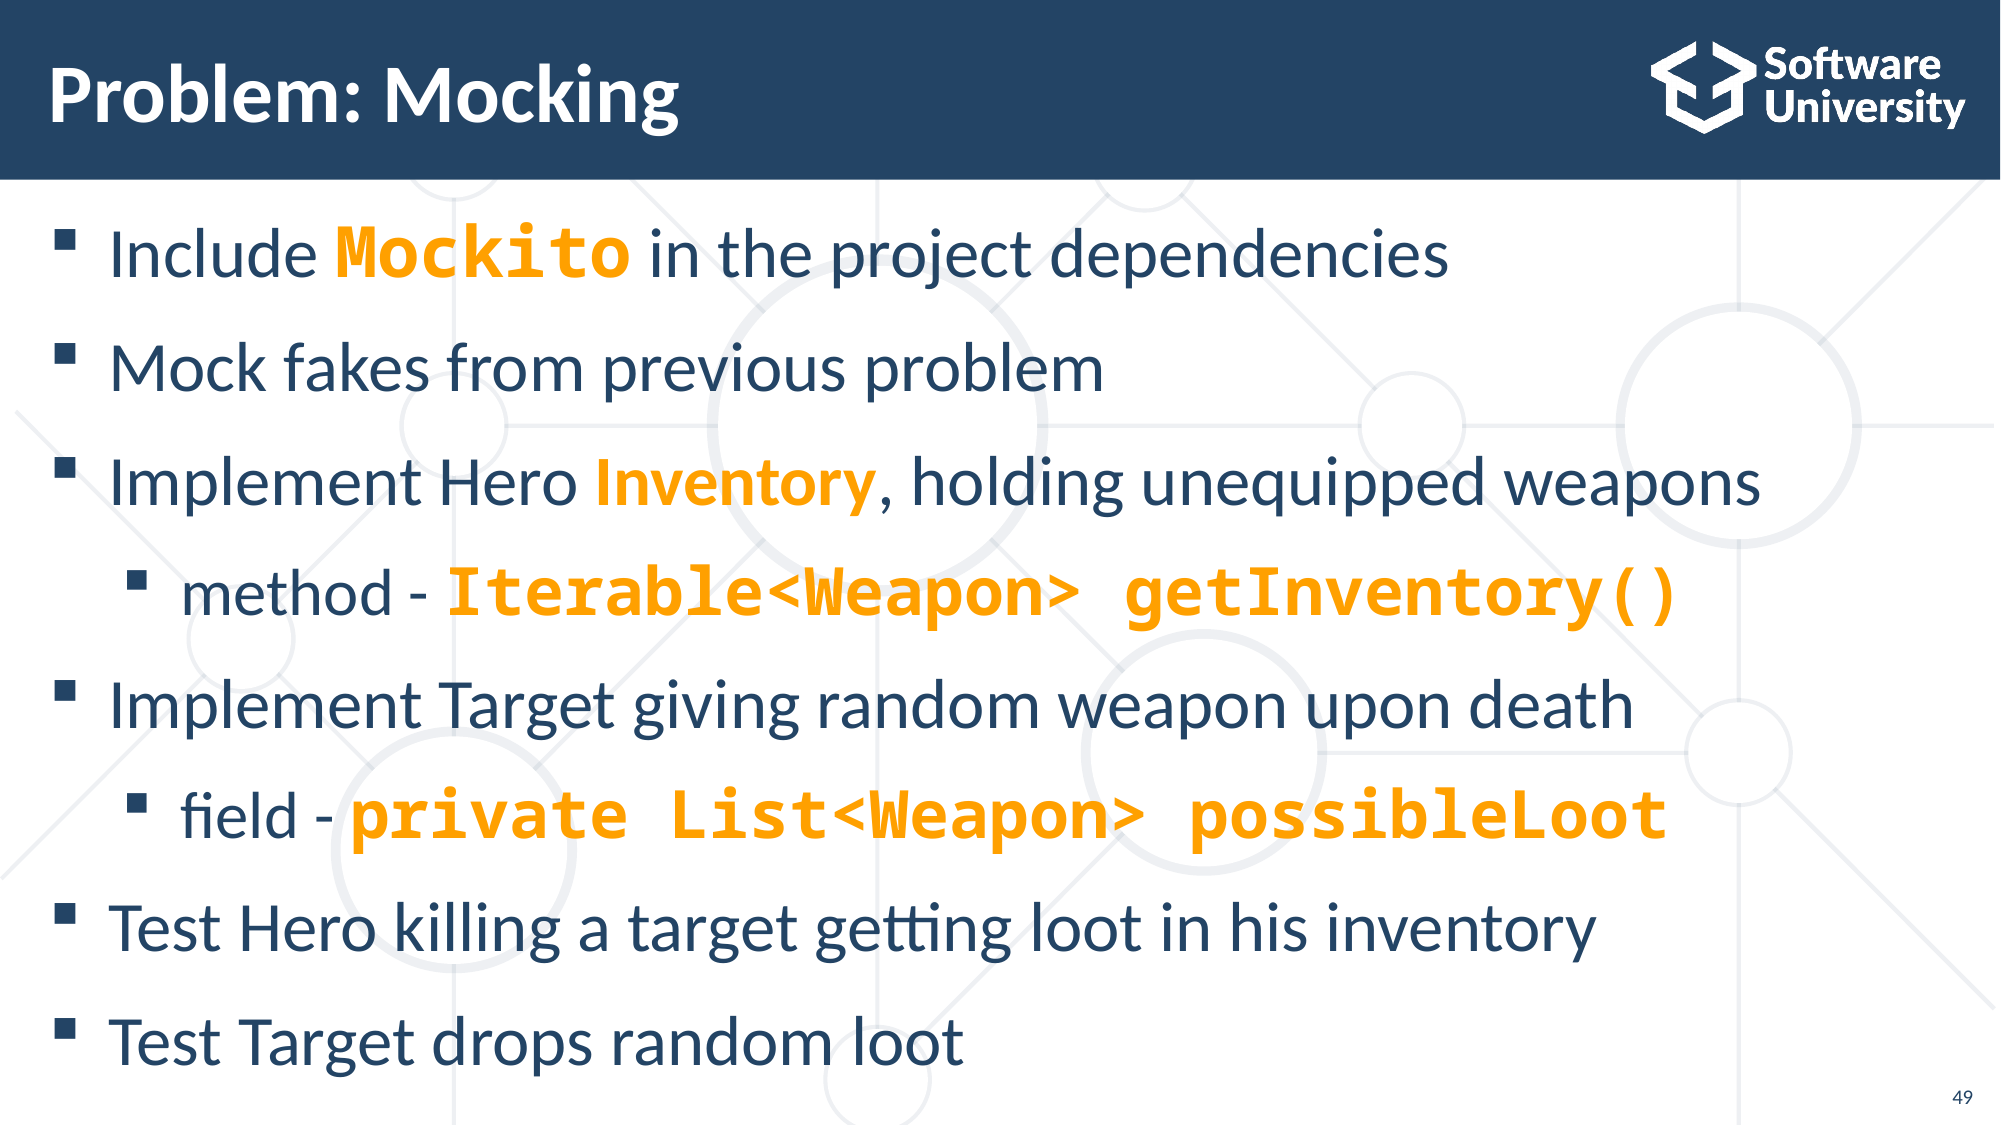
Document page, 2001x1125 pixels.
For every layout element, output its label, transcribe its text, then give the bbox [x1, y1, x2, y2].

picture [1651, 41, 1966, 134]
slide_number 49 [1927, 1067, 1989, 1117]
title Problem: Mocking [31, 16, 1625, 162]
list Include Mockito in the project dependencies Mock fakes from previous problem Implement Hero Inventory, holding unequipped weapons method - Iterable<Weapon> getInventory() Implement Target giving random weapon upon death field - private List<Weapon> possibleLoot Test Hero killing a target getting loot in his inventory Test Target drops random loot [31, 196, 1970, 1104]
